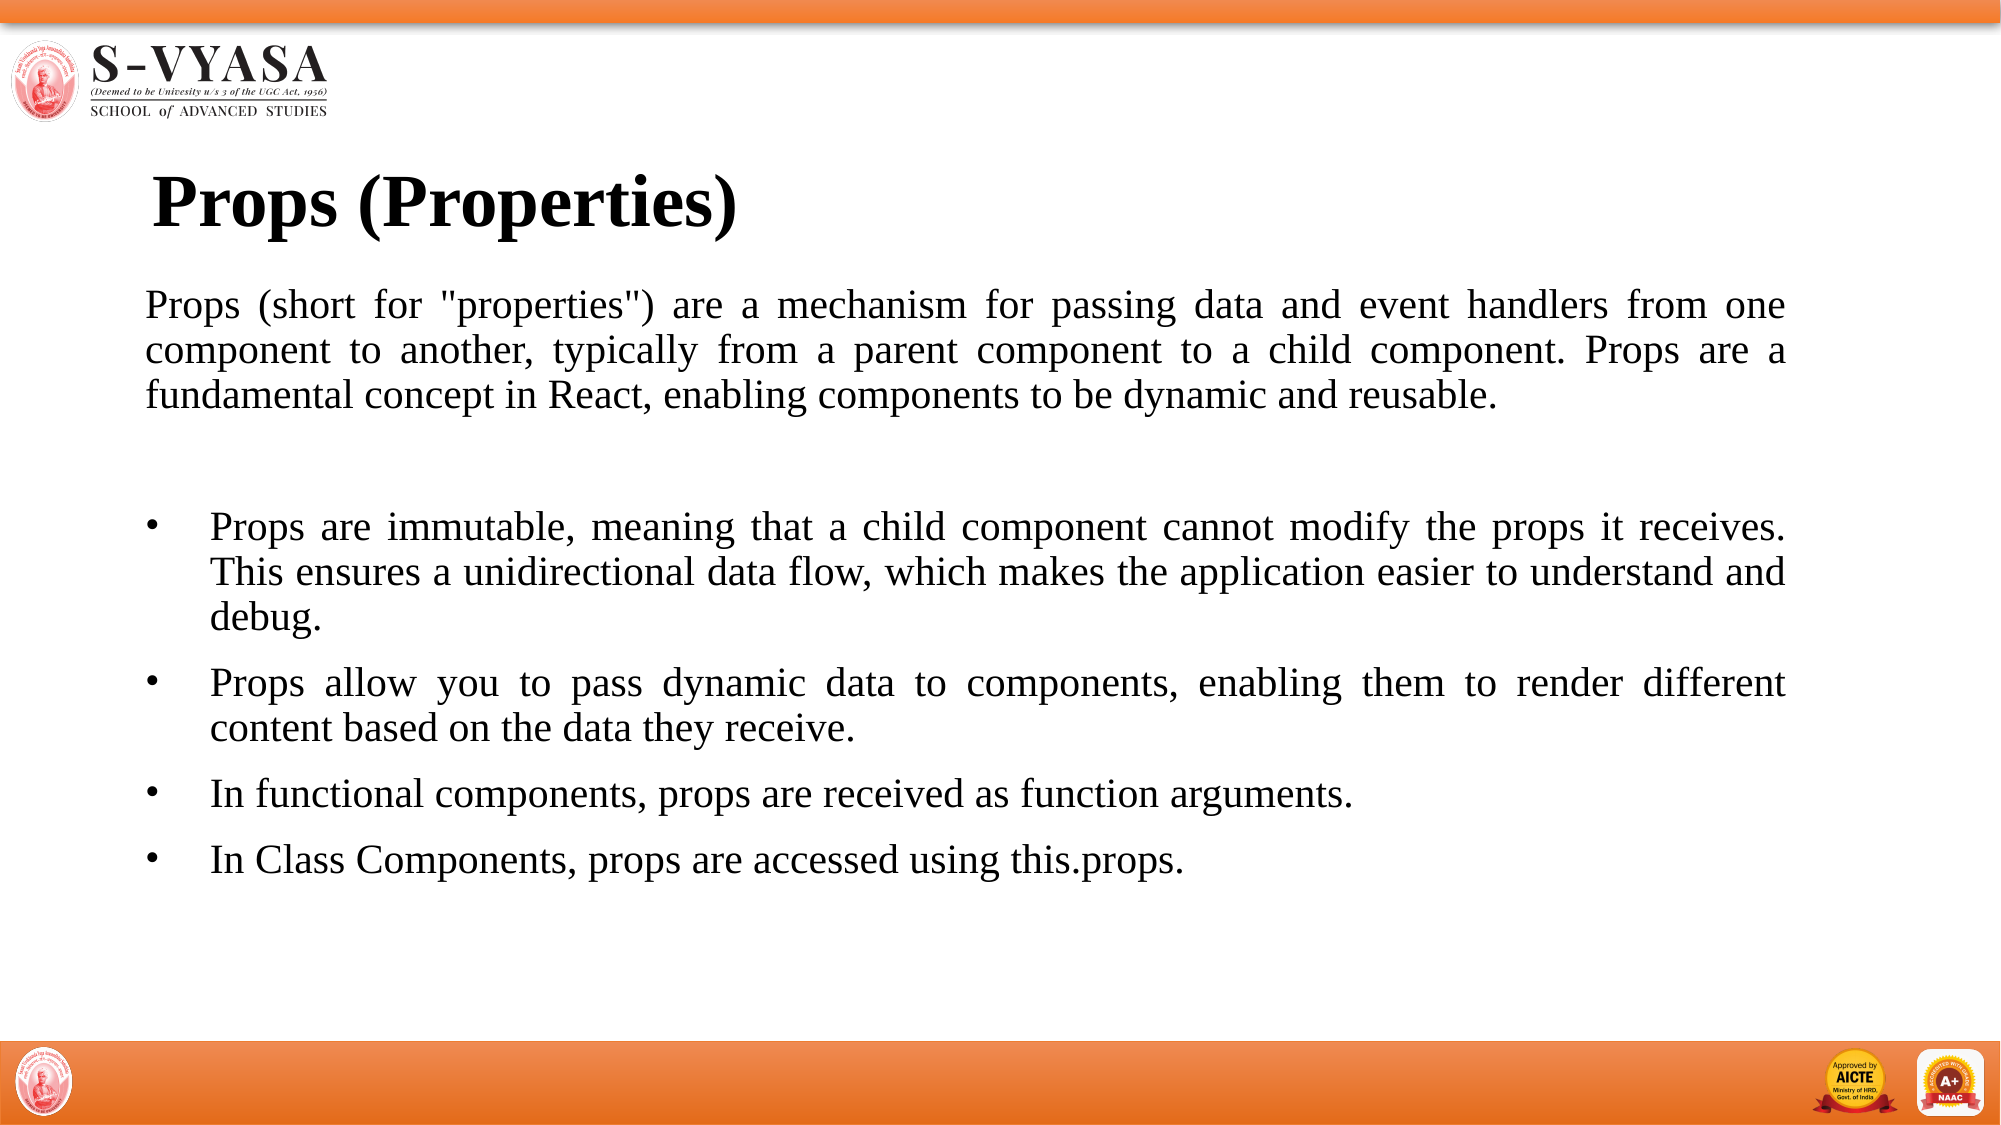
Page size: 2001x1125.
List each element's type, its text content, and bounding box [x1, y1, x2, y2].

picture [1915, 1047, 1986, 1118]
picture [10, 28, 340, 130]
picture [14, 1045, 74, 1118]
picture [1808, 1047, 1901, 1120]
list Props (short for "properties") are a mechanism for passing data and event handlers from one component to another, typically from a parent component to a child component. Props are a fundamental concept in React, enabling components to be dynamic and reusable. Props are immutable, meaning that a child component cannot modify the props it receives. This ensures a unidirectional data flow, which makes the application easier to understand and debug. Props allow you to pass dynamic data to components, enabling them to render different content based on the data they receive. In functional components, props are received as function arguments. In Class Components, props are accessed using this.props. [119, 275, 1803, 1037]
title Props (Properties) [137, 153, 1863, 372]
